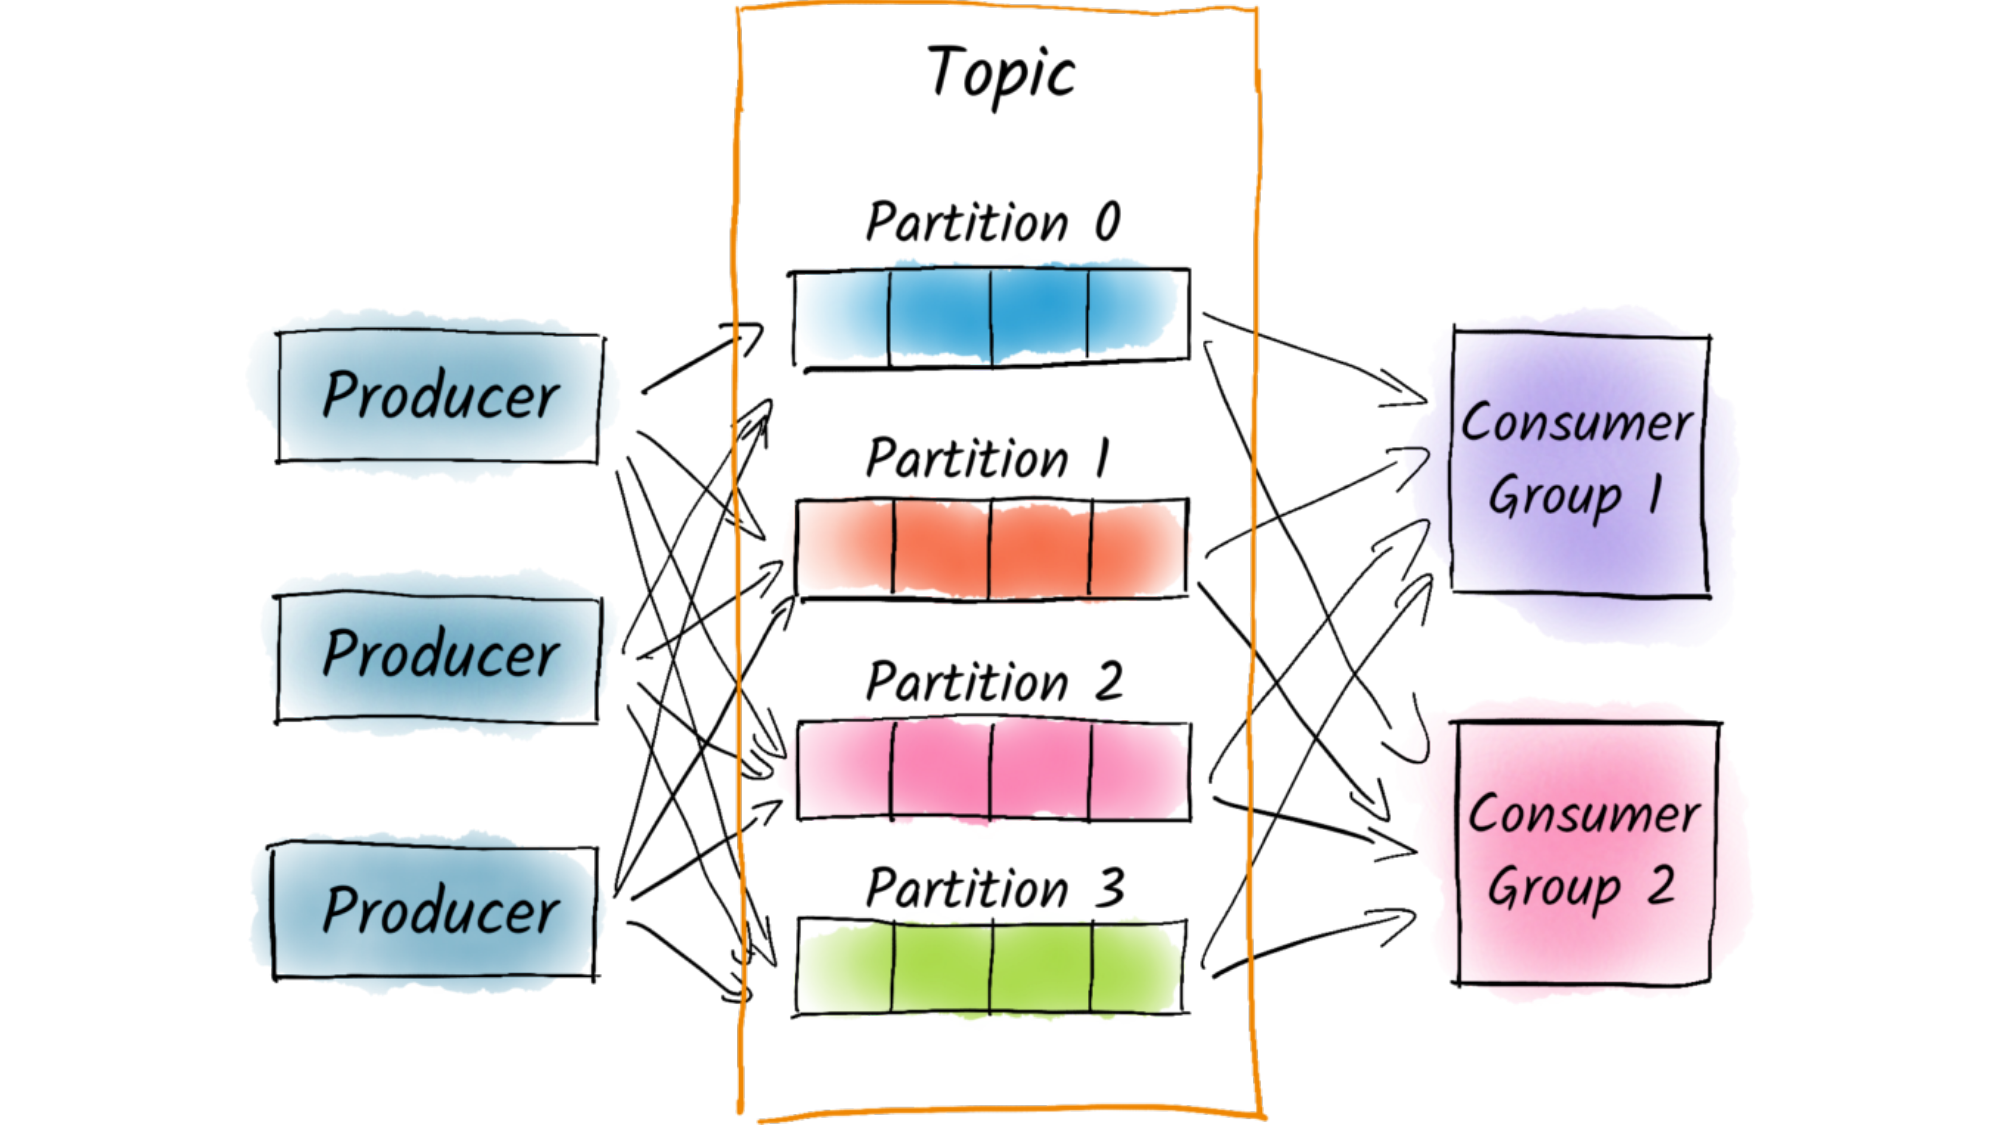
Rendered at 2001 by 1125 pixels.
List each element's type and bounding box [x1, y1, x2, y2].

picture [244, 0, 1755, 1125]
